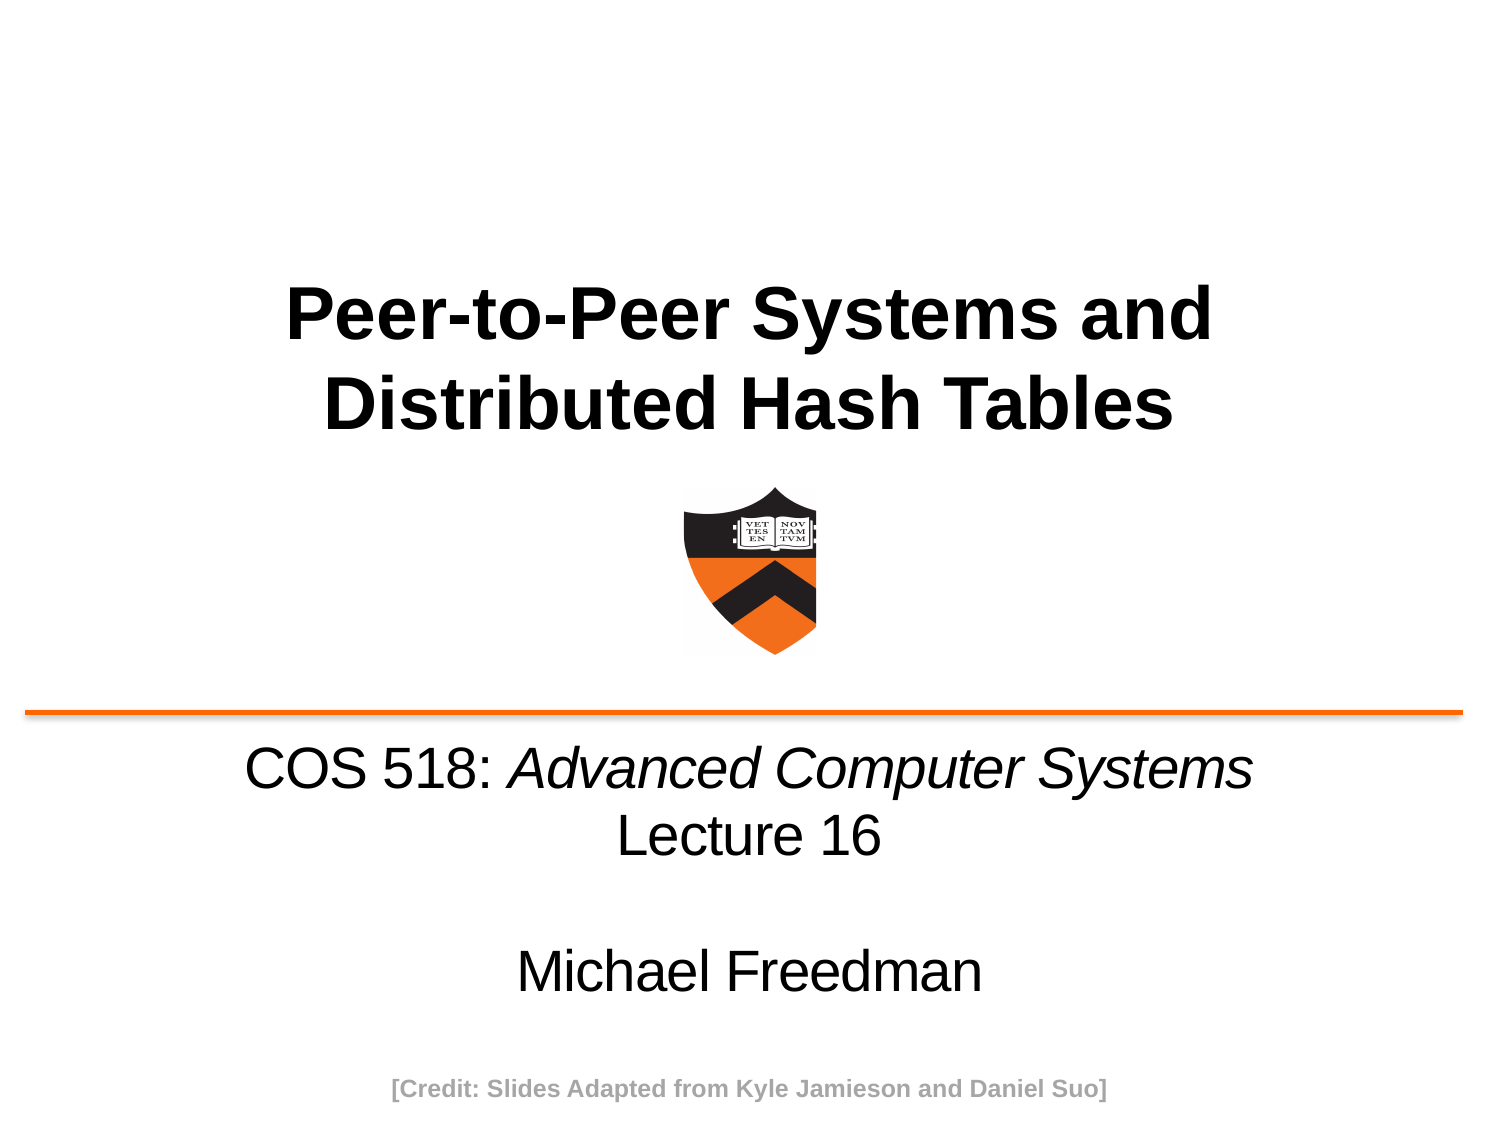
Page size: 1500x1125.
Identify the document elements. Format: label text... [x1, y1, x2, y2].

subtitle COS 518: Advanced Computer Systems Lecture 16 Michael Freedman [224, 737, 1276, 1026]
title Peer-to-Peer Systems and Distributed Hash Tables [62, 112, 1438, 453]
picture [683, 487, 817, 655]
text_box [Credit: Slides Adapted from Kyle Jamieson and Daniel Suo] [376, 1065, 1124, 1110]
